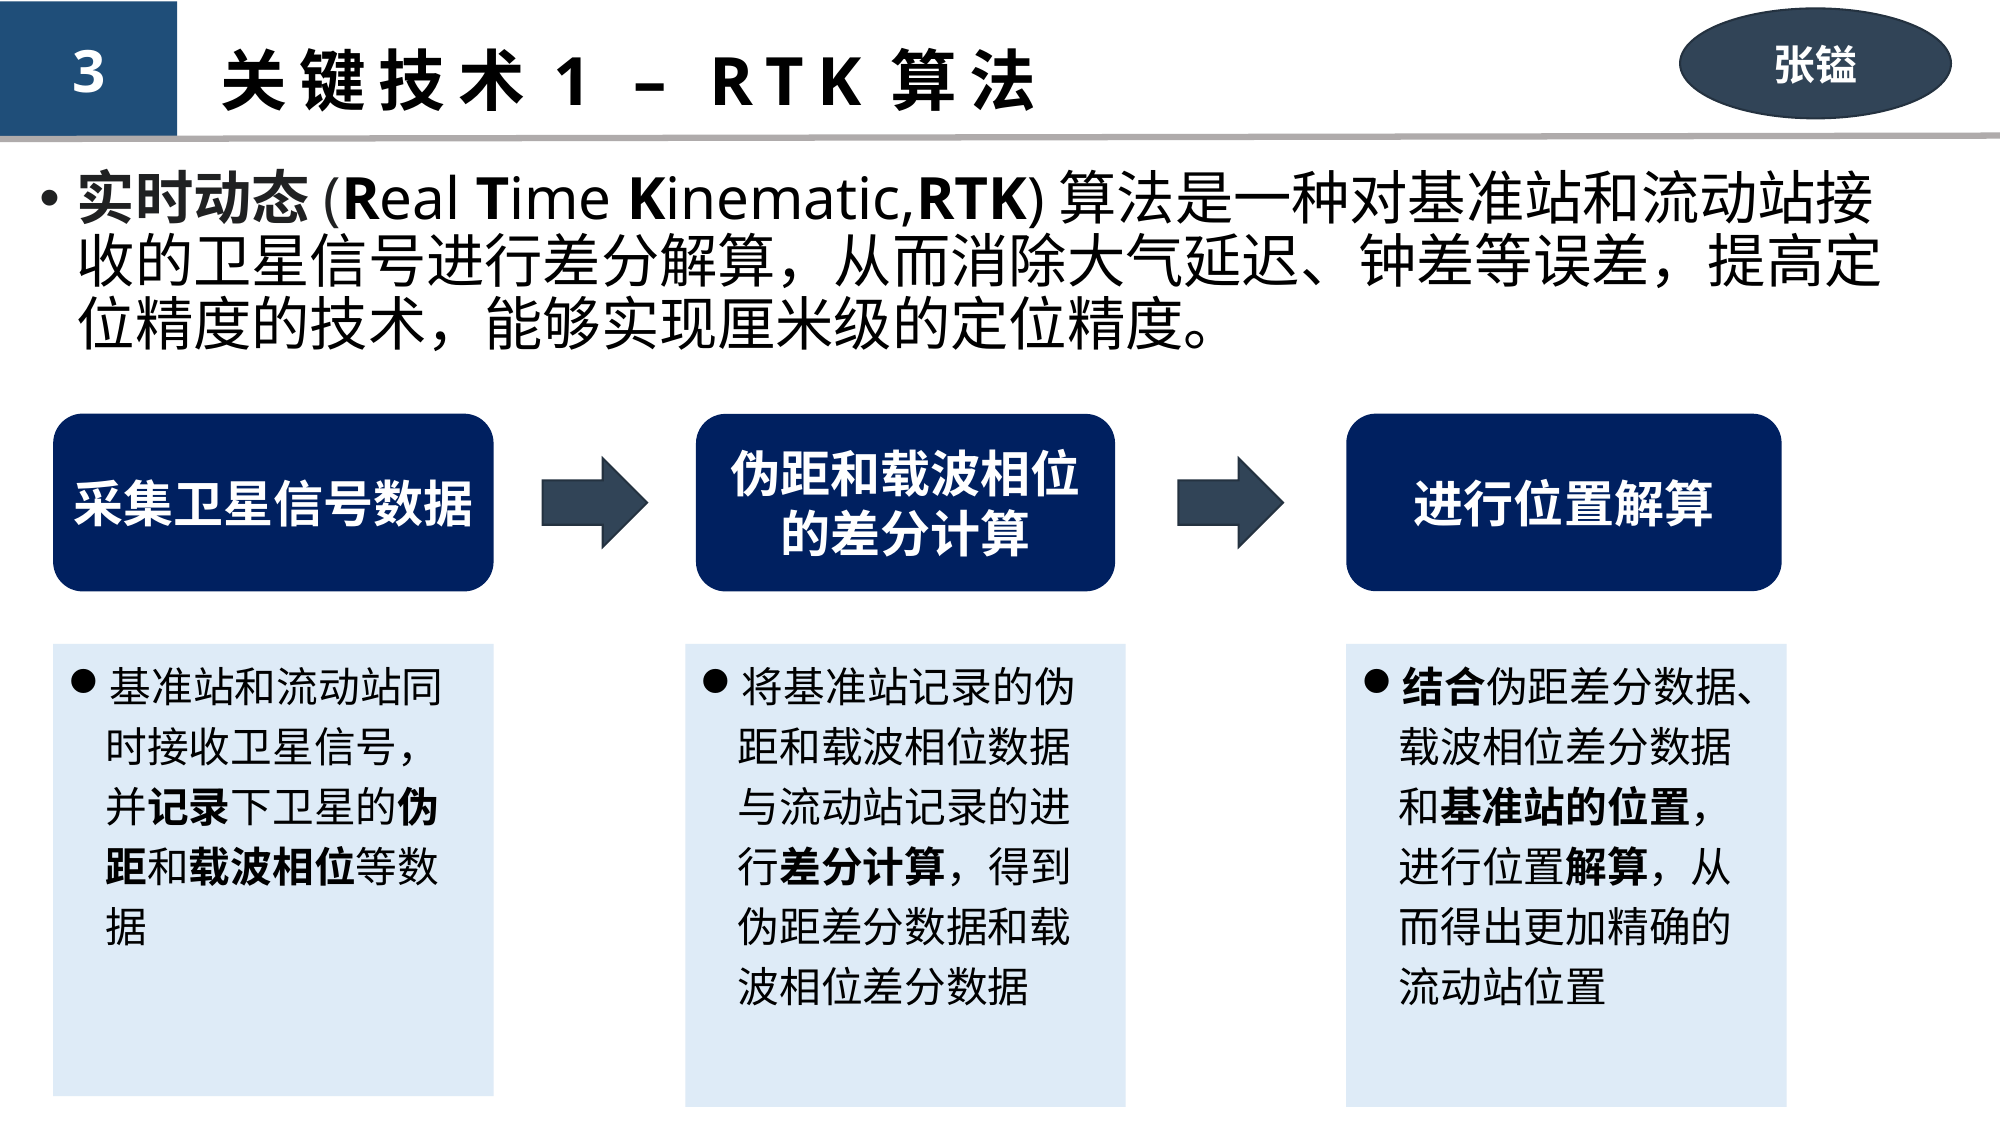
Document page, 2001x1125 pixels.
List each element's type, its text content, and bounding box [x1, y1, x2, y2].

text_box 关键技术1 – RTK算法 [205, 5, 820, 135]
text_box 将基准站记录的伪距和载波相位数据与流动站记录的进行差分计算，得到伪距差分数据和载波相位差分数据 [685, 643, 1126, 1107]
text_box 实时动态(Real Time Kinematic,RTK)算法是一种对基准站和流动站接收的卫星信号进行差分解算，从而消除大气延迟、钟差等误差，提高定位精度的技术，能够实现厘米级的定位精度。 [24, 161, 1936, 379]
text_box 张镒 [1680, 8, 1952, 119]
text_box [0, 135, 2000, 140]
text_box 伪距和载波相位 的差分计算 [695, 413, 1116, 592]
text_box 进行位置解算 [1346, 413, 1782, 592]
text_box [542, 458, 648, 547]
text_box 基准站和流动站同时接收卫星信号，并记录下卫星的伪距和载波相位等数据 [53, 643, 494, 1097]
text_box 关键技术1 – RTK算法 [205, 141, 820, 153]
text_box [1178, 458, 1283, 547]
text_box 3 [0, 1, 178, 135]
text_box 采集卫星信号数据 [53, 413, 494, 592]
text_box 结合伪距差分数据、载波相位差分数据和基准站的位置，进行位置解算，从而得出更加精确的流动站位置 [1346, 643, 1787, 1107]
